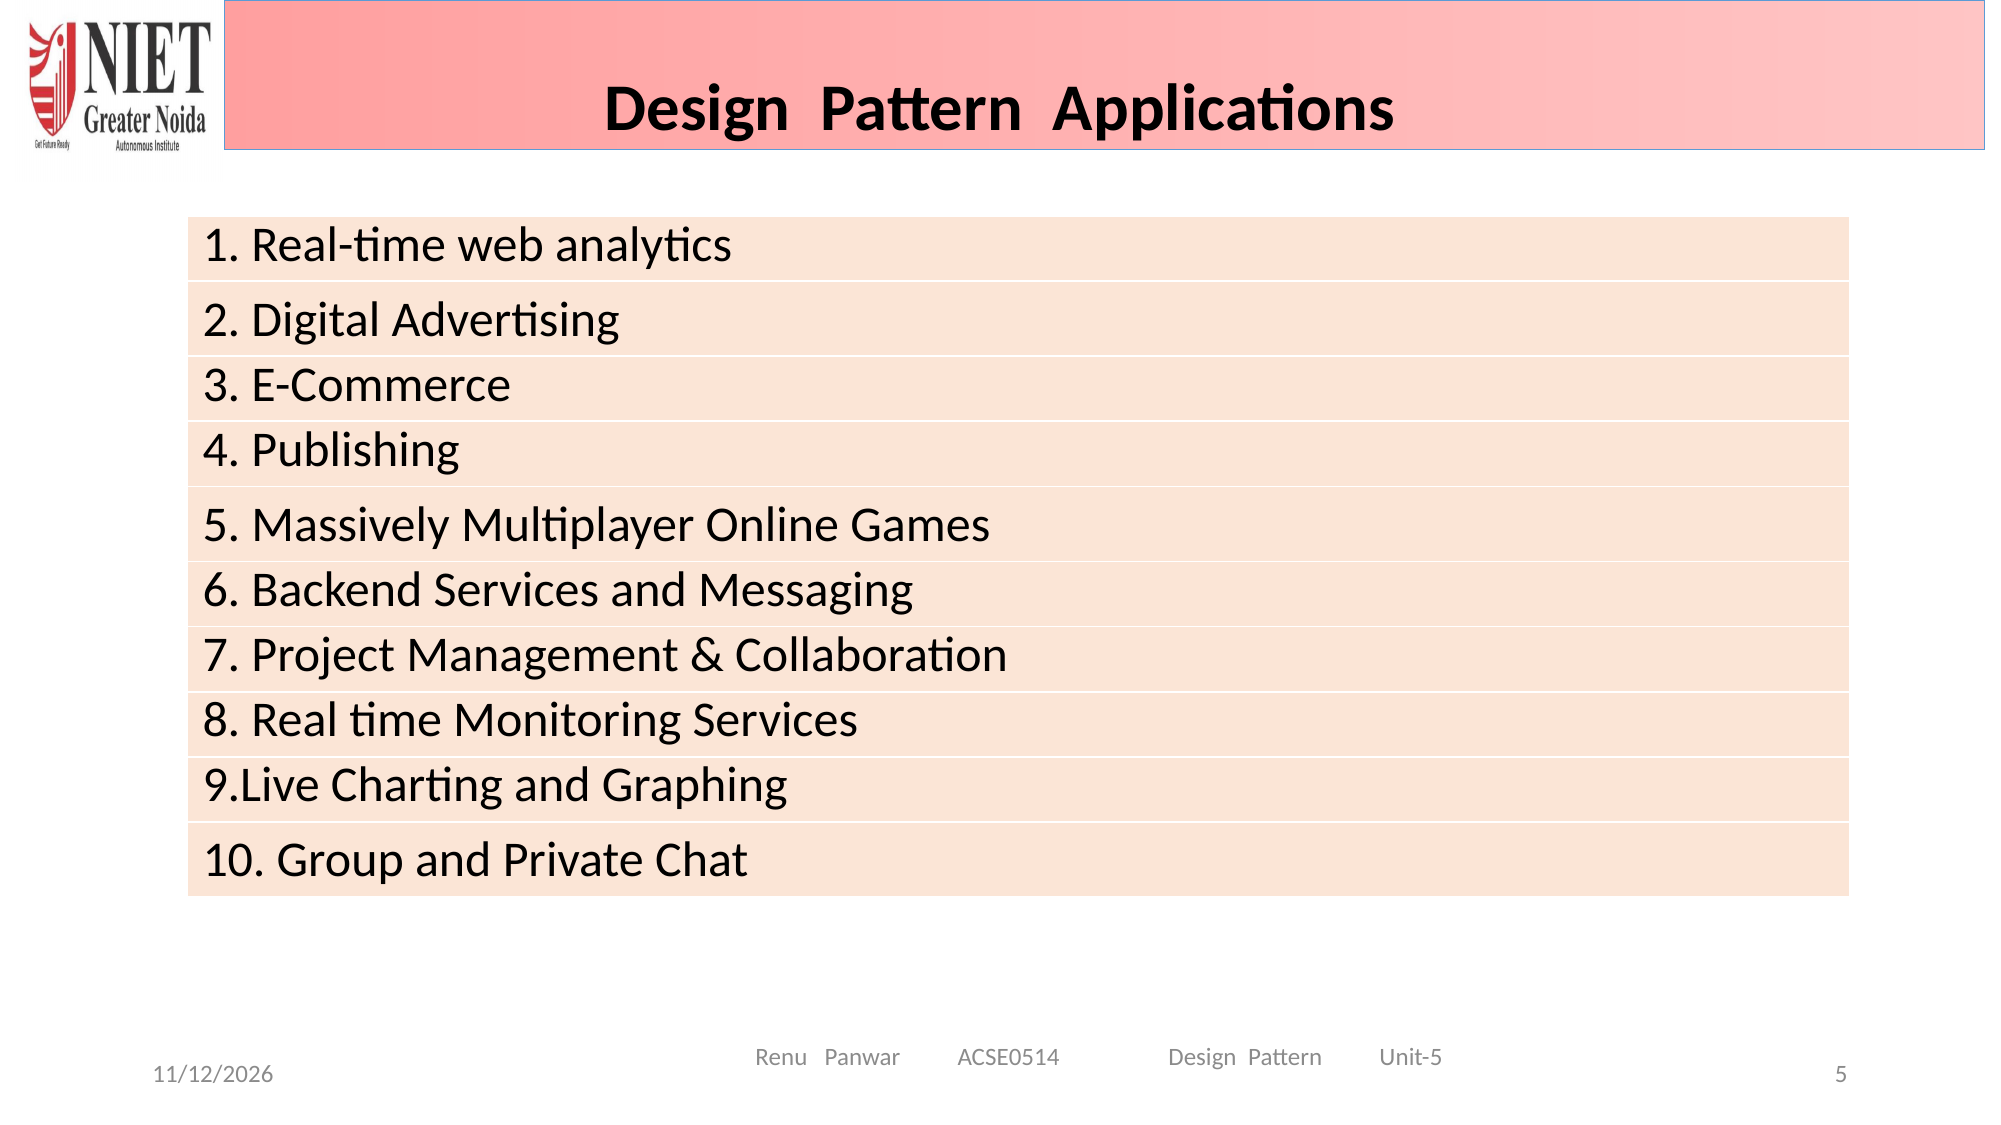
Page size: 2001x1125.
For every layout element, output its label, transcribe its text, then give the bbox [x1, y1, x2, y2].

table_cell 4. Publishing [188, 422, 1849, 486]
table_cell 10. Group and Private Chat [188, 823, 1849, 896]
table_cell 5. Massively Multiplayer Online Games [188, 487, 1849, 561]
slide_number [137, 1042, 588, 1103]
table_cell 9.Live Charting and Graphing [188, 758, 1849, 821]
table_cell 7. Project Management & Collaboration [188, 627, 1849, 691]
slide_number 5 [1412, 1042, 1863, 1103]
footer Renu Panwar ACSE0514 Design Pattern Unit-5 [712, 1025, 1488, 1085]
picture [15, 0, 225, 182]
table_cell 6. Backend Services and Messaging [188, 562, 1849, 626]
text_box Design Pattern Applications [500, 56, 1500, 152]
table_cell 2. Digital Advertising [188, 282, 1849, 355]
table_header 1. Real-time web analytics [188, 217, 1849, 280]
table_cell 8. Real time Monitoring Services [188, 693, 1849, 756]
table_cell 3. E-Commerce [188, 357, 1849, 420]
